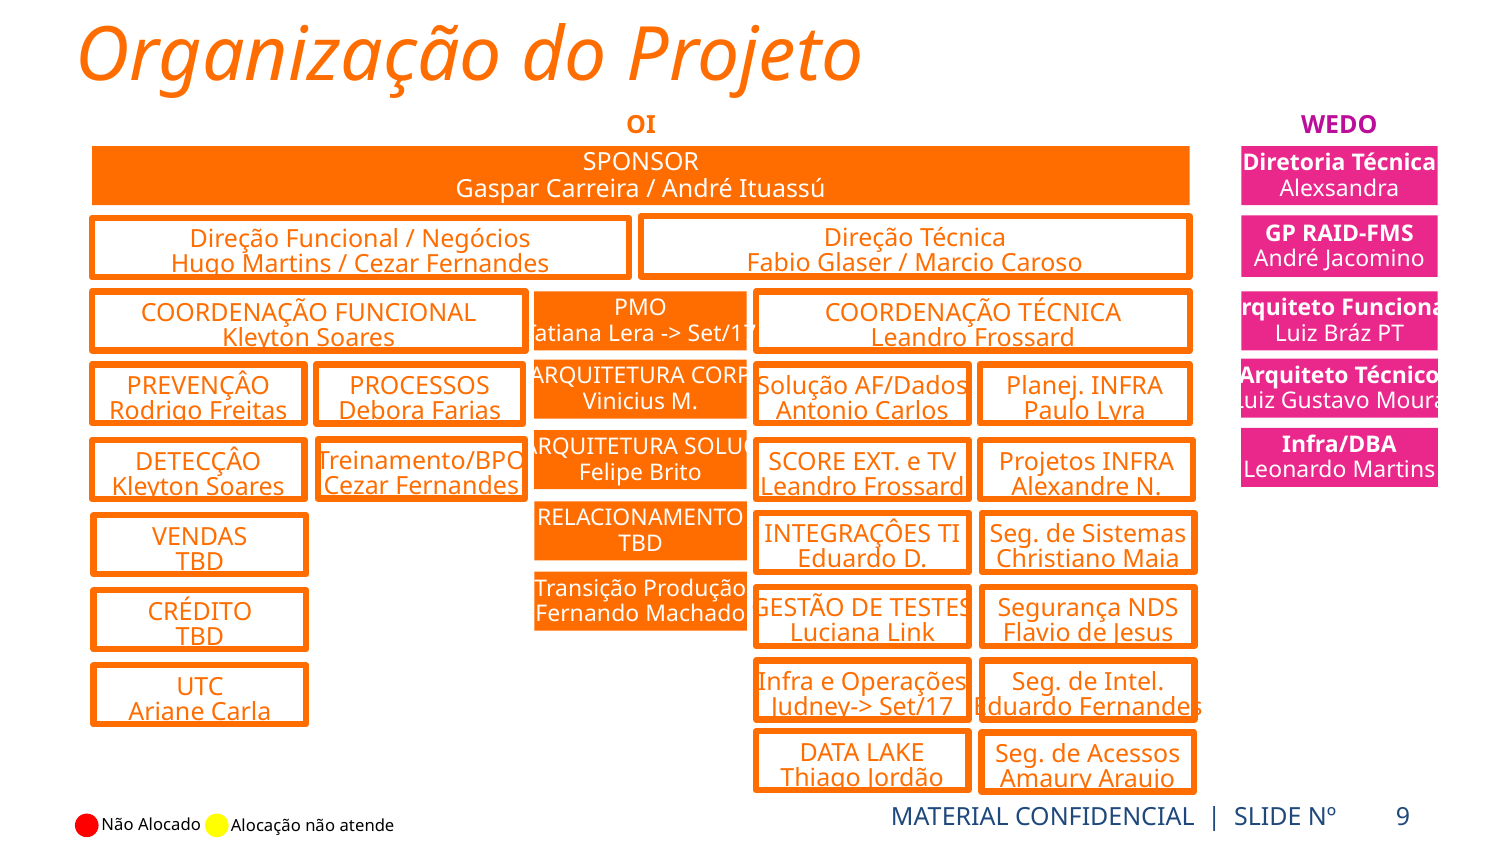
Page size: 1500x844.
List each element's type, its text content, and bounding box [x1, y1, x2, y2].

text_box Não Alocado [95, 804, 201, 844]
text_box Planej. INFRA Paulo Lyra [978, 362, 1192, 425]
text_box Segurança NDS Flavio de Jesus [980, 585, 1196, 648]
text_box Infra/DBA Leonardo Martins [1241, 427, 1438, 487]
slide_number 9 [1352, 799, 1425, 836]
text_box Treinamento/BPO Cezar Fernandes [316, 437, 527, 501]
text_box ARQUITETURA SOLUÇ Felipe Brito [534, 430, 747, 490]
text_box PREVENÇÂO Rodrigo Freitas [90, 362, 307, 425]
text_box Direção Funcional / Negócios Hugo Martins / Cezar Fernandes [90, 216, 631, 279]
text_box SCORE EXT. e TV Leandro Frossard [754, 438, 971, 501]
text_box [72, 811, 101, 840]
text_box Arquiteto Funcional Luiz Bráz PT [1241, 291, 1438, 351]
text_box INTEGRAÇÔES TI Eduardo D. [754, 511, 971, 574]
text_box WEDO [1357, 97, 1438, 147]
text_box Direção Técnica Fabio Glaser / Marcio Caroso [639, 214, 1191, 279]
text_box ARQUITETURA CORP Vinicius M. [534, 359, 747, 419]
text_box GP RAID-FMS André Jacomino [1241, 215, 1438, 277]
text_box PMO Tatiana Lera -> Set/17 [534, 291, 747, 351]
text_box Projetos INFRA Alexandre N. [978, 438, 1195, 501]
text_box Solução AF/Dados Antonio Carlos [754, 362, 971, 425]
text_box Seg. de Intel. Eduardo Fernandes [980, 658, 1196, 722]
text_box RELACIONAMENTO TBD [534, 501, 747, 561]
text_box COORDENAÇÃO FUNCIONAL Kleyton Soares [90, 289, 528, 353]
text_box DATA LAKE Thiago Jordão [754, 729, 971, 792]
text_box COORDENAÇÃO TÉCNICA Leandro Frossard [754, 289, 1192, 353]
text_box CRÉDITO TBD [92, 588, 308, 651]
text_box Alocação não atende [224, 808, 407, 843]
text_box [202, 811, 231, 840]
text_box Organização do Projeto [60, 37, 1357, 175]
text_box Infra e Operações Judney-> Set/17 [754, 658, 971, 722]
text_box Diretoria Técnica Alexsandra [1241, 147, 1438, 206]
text_box Seg. de Sistemas Christiano Maia [980, 511, 1196, 574]
text_box DETECÇÂO Kleyton Soares [90, 438, 307, 501]
text_box UTC Ariane Carla [92, 663, 308, 726]
text_box SPONSOR Gaspar Carreira / André Ituassú [92, 175, 1190, 206]
text_box Transição Produção Fernando Machado [534, 571, 747, 631]
text_box Arquiteto Técnico Luiz Gustavo Moura [1241, 358, 1438, 418]
text_box VENDAS TBD [92, 513, 308, 576]
text_box PROCESSOS Debora Farias [314, 362, 525, 426]
text_box Seg. de Acessos Amaury Araujo [979, 730, 1196, 793]
footer MATERIAL CONFIDENCIAL | SLIDE Nº [75, 799, 1352, 836]
text_box GESTÃO DE TESTES Luciana Link [754, 585, 971, 648]
